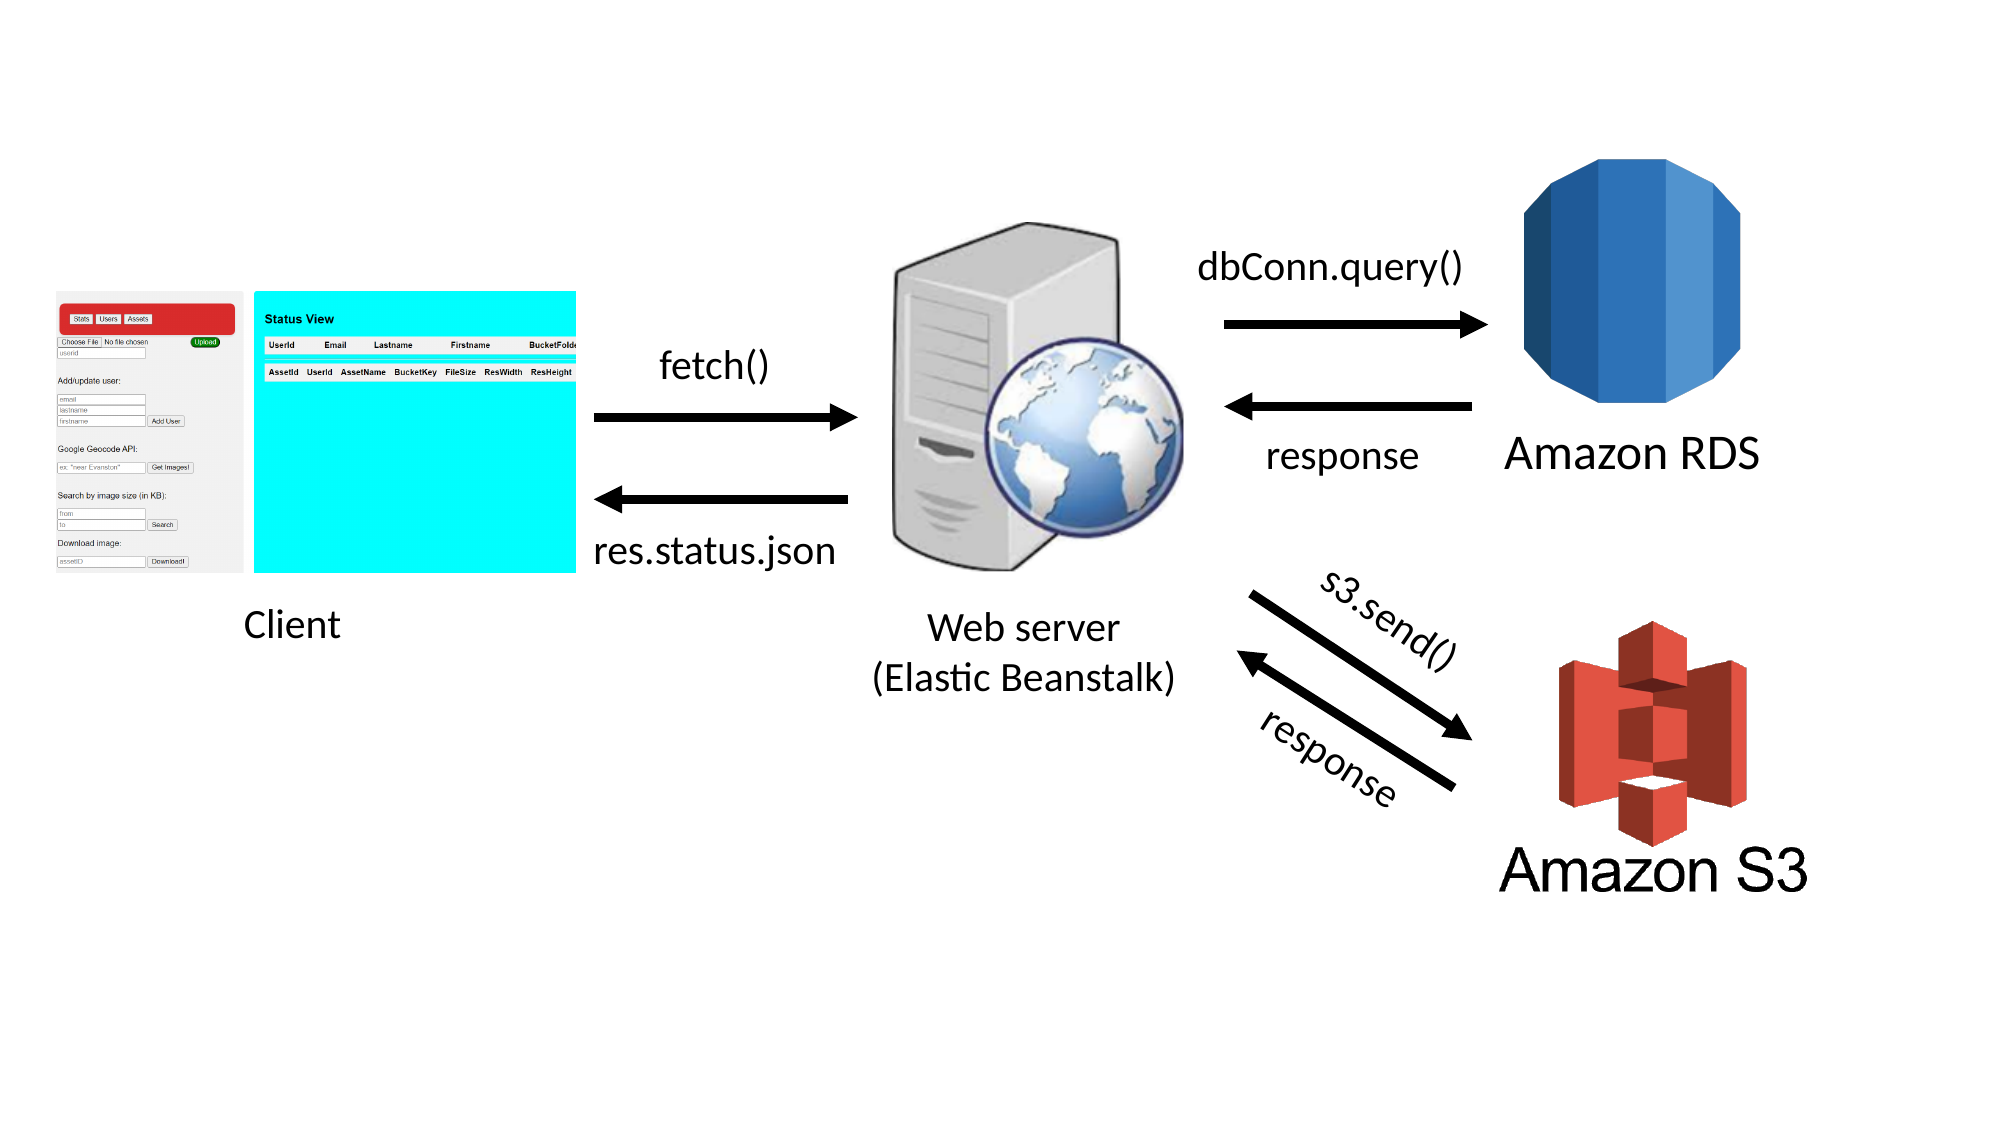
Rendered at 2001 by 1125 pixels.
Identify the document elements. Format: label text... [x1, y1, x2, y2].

text_box fetch() [644, 330, 786, 396]
text_box res.status.json [578, 515, 852, 581]
text_box Web server (Elastic Beanstalk) [856, 592, 1192, 708]
text_box s3.send() [1297, 537, 1415, 593]
text_box Amazon RDS [1489, 411, 1776, 487]
picture [1521, 155, 1744, 407]
text_box response [1323, 788, 1422, 833]
text_box Client [228, 589, 357, 655]
text_box response [1251, 420, 1435, 486]
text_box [1236, 650, 1454, 788]
picture [1453, 616, 1852, 915]
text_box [1250, 593, 1473, 741]
text_box dbConn.query() [1190, 231, 1479, 297]
picture [56, 291, 576, 573]
picture [892, 222, 1190, 573]
